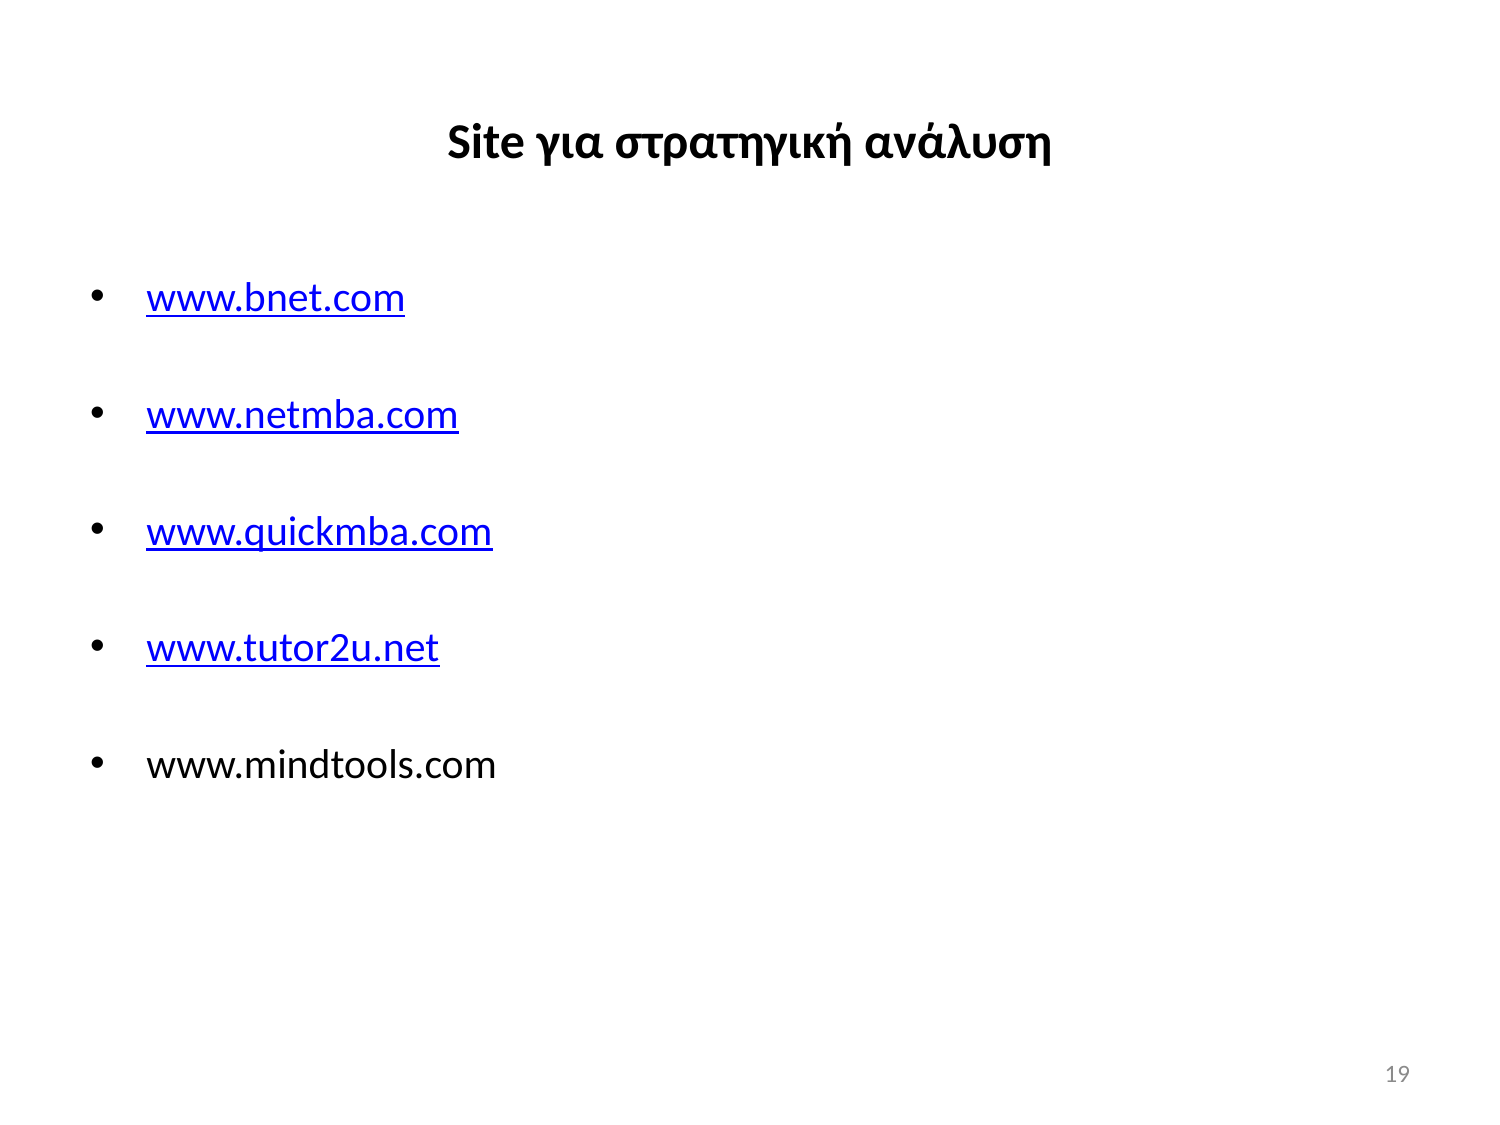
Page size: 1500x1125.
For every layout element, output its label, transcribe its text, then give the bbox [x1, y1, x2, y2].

list www.bnet.com www.netmba.com www.quickmba.com www.tutor2u.net www.mindtools.com [75, 262, 1425, 1005]
title Site για στρατηγική ανάλυση [75, 45, 1425, 233]
slide_number 19 [1074, 1042, 1425, 1103]
